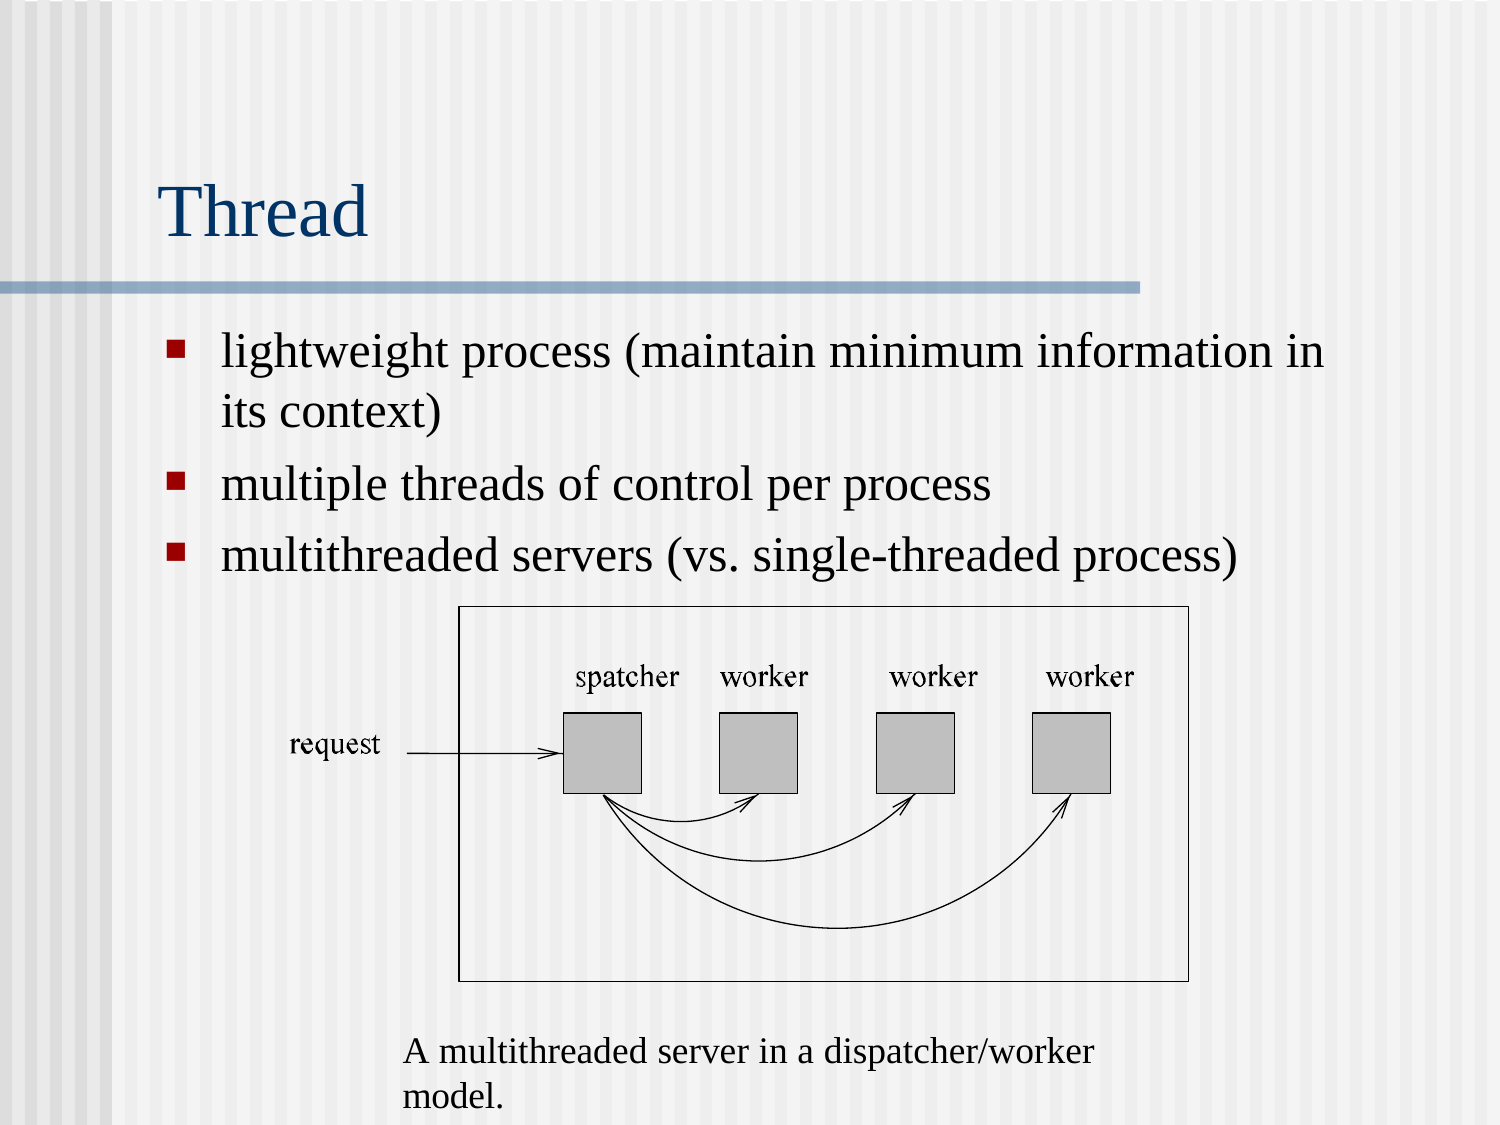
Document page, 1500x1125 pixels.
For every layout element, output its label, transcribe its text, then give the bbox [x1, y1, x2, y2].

text_box [289, 738, 313, 754]
text_box [315, 738, 330, 761]
text_box [346, 738, 359, 754]
text_box A multithreaded server in a dispatcher/worker model. [400, 1023, 1206, 1116]
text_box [406, 605, 1190, 983]
text_box lightweight process (maintain minimum information in its context) multiple threads of control per process multithreaded servers (vs. single-threaded process) [162, 315, 1382, 581]
text_box [330, 739, 345, 754]
title Thread [114, 159, 1459, 350]
text_box [371, 734, 381, 754]
text_box [361, 738, 371, 754]
